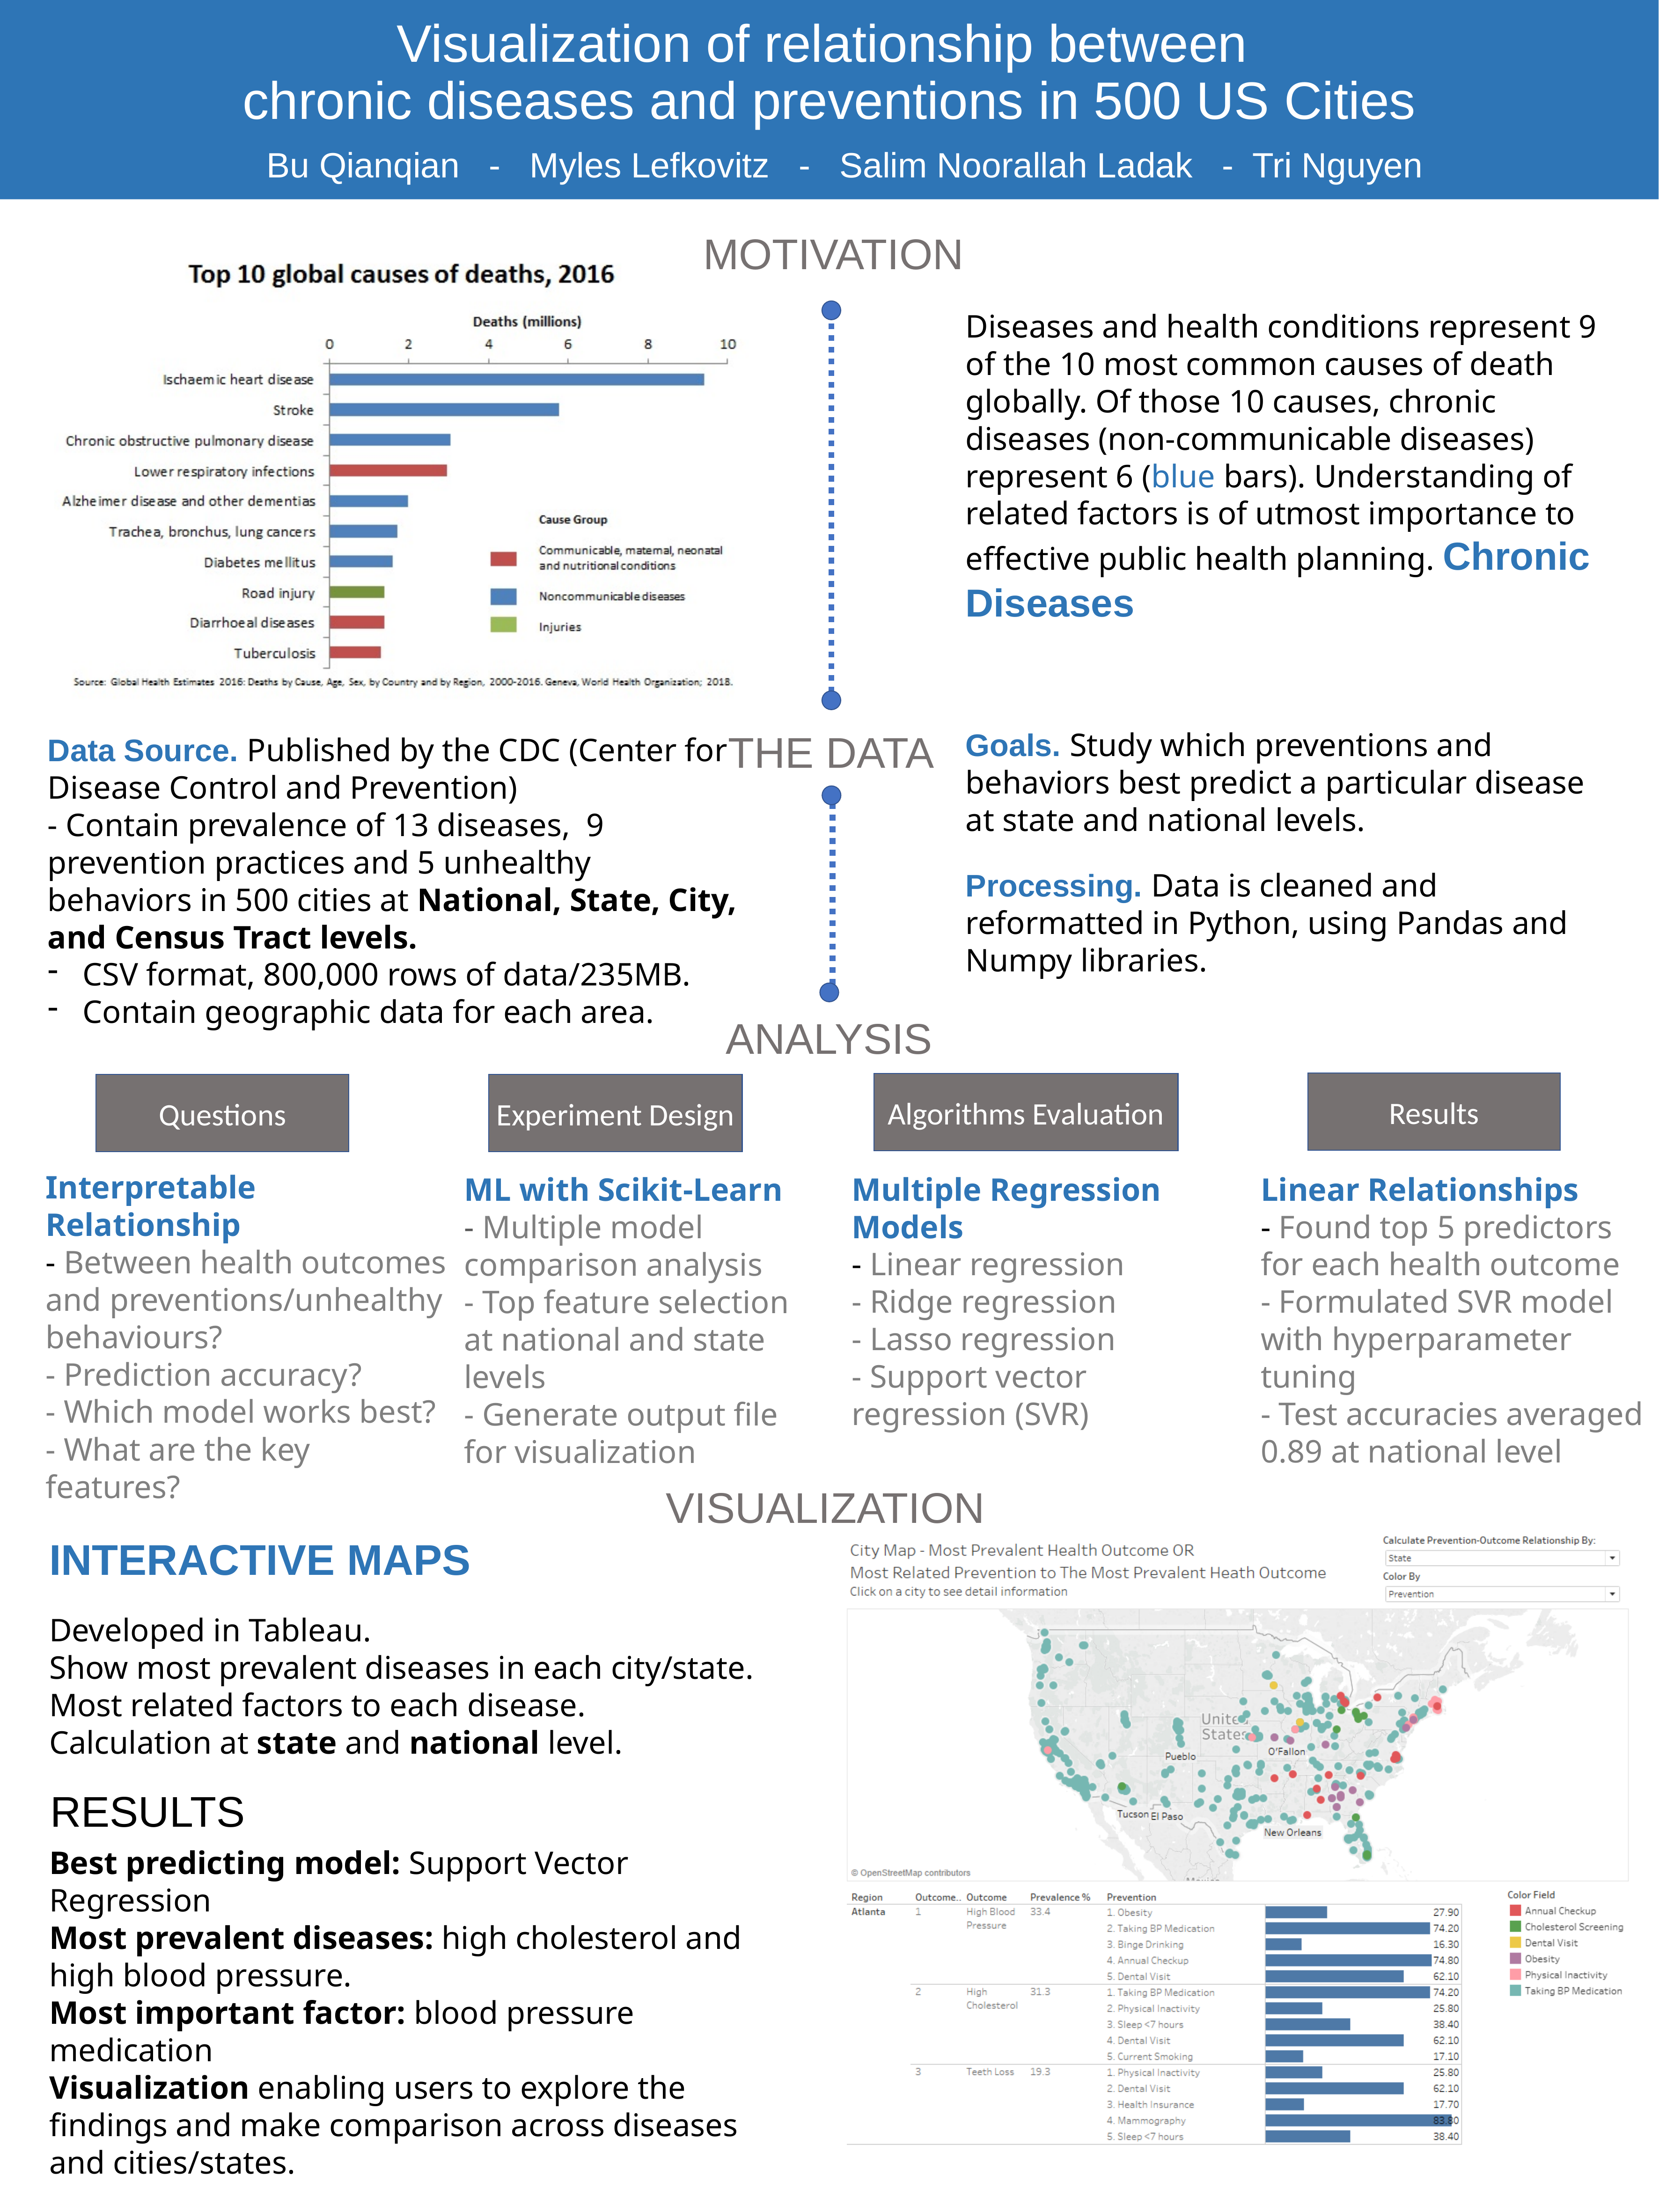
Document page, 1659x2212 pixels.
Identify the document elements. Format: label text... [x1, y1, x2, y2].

text_box INTERACTIVE MAPS [42, 1529, 713, 1587]
text_box Experiment Design [488, 1074, 743, 1152]
text_box [821, 300, 842, 320]
text_box Processing. Data is cleaned and reformatted in Python, using Pandas and Numpy libraries. [959, 862, 1603, 982]
picture [846, 1535, 1631, 2150]
text_box [822, 785, 842, 805]
text_box Bu Qianqian - Myles Lefkovitz - Salim Noorallah Ladak - Tri Nguyen [259, 139, 1633, 188]
text_box Best predicting model: Support Vector Regression Most prevalent diseases: high cholesterol and high blood pressure. Most important factor: blood pressure medication Visualization enabling users to explore the findings and make comparison across diseases and cities/states. [42, 1839, 793, 2183]
text_box MOTIVATION [682, 223, 985, 281]
text_box Results [1307, 1073, 1561, 1151]
text_box [819, 982, 839, 1002]
title Visualization of relationship between chronic diseases and preventions in 500 US Cities [124, 5, 1534, 134]
picture [54, 245, 749, 705]
text_box THE DATA [700, 721, 959, 780]
text_box Developed in Tableau. Show most prevalent diseases in each city/state. Most related factors to each disease. Calculation at state and national level. [42, 1607, 835, 1764]
text_box Data Source. Published by the CDC (Center for Disease Control and Prevention) - Contain prevalence of 13 diseases, 9 prevention practices and 5 unhealthy behaviors in 500 cities at National, State, City, and Census Tract levels. CSV format, 800,000 rows of data/235MB. Contain geographic data for each area. [41, 727, 749, 1033]
text_box VISUALIZATION [657, 1477, 994, 1536]
text_box Linear Relationships - Found top 5 predictors for each health outcome - Formulated SVR model with hyperparameter tuning - Test accuracies averaged 0.89 at national level [1254, 1166, 1654, 1473]
text_box ML with Scikit-Learn - Multiple model comparison analysis - Top feature selection at national and state levels - Generate output file for visualization [457, 1166, 816, 1473]
text_box [0, 0, 1659, 200]
text_box Questions [95, 1074, 349, 1152]
text_box Goals. Study which preventions and behaviors best predict a particular disease at state and national levels. [959, 721, 1600, 841]
text_box Interpretable Relationship - Between health outcomes and preventions/unhealthy behaviours? - Prediction accuracy? - Which model works best? - What are the key features? [38, 1164, 458, 1508]
text_box RESULTS [0, 1780, 316, 1839]
text_box ANALYSIS [698, 1007, 961, 1066]
text_box [821, 690, 842, 710]
text_box Diseases and health conditions represent 9 of the 10 most common causes of death globally. Of those 10 causes, chronic diseases (non-communicable diseases) represent 6 (blue bars). Understanding of related factors is of utmost importance to effective public health planning. Chronic Diseases [959, 303, 1633, 666]
text_box Algorithms Evaluation [874, 1073, 1179, 1151]
text_box Multiple Regression Models - Linear regression - Ridge regression - Lasso regression - Support vector regression (SVR) [844, 1166, 1237, 1435]
